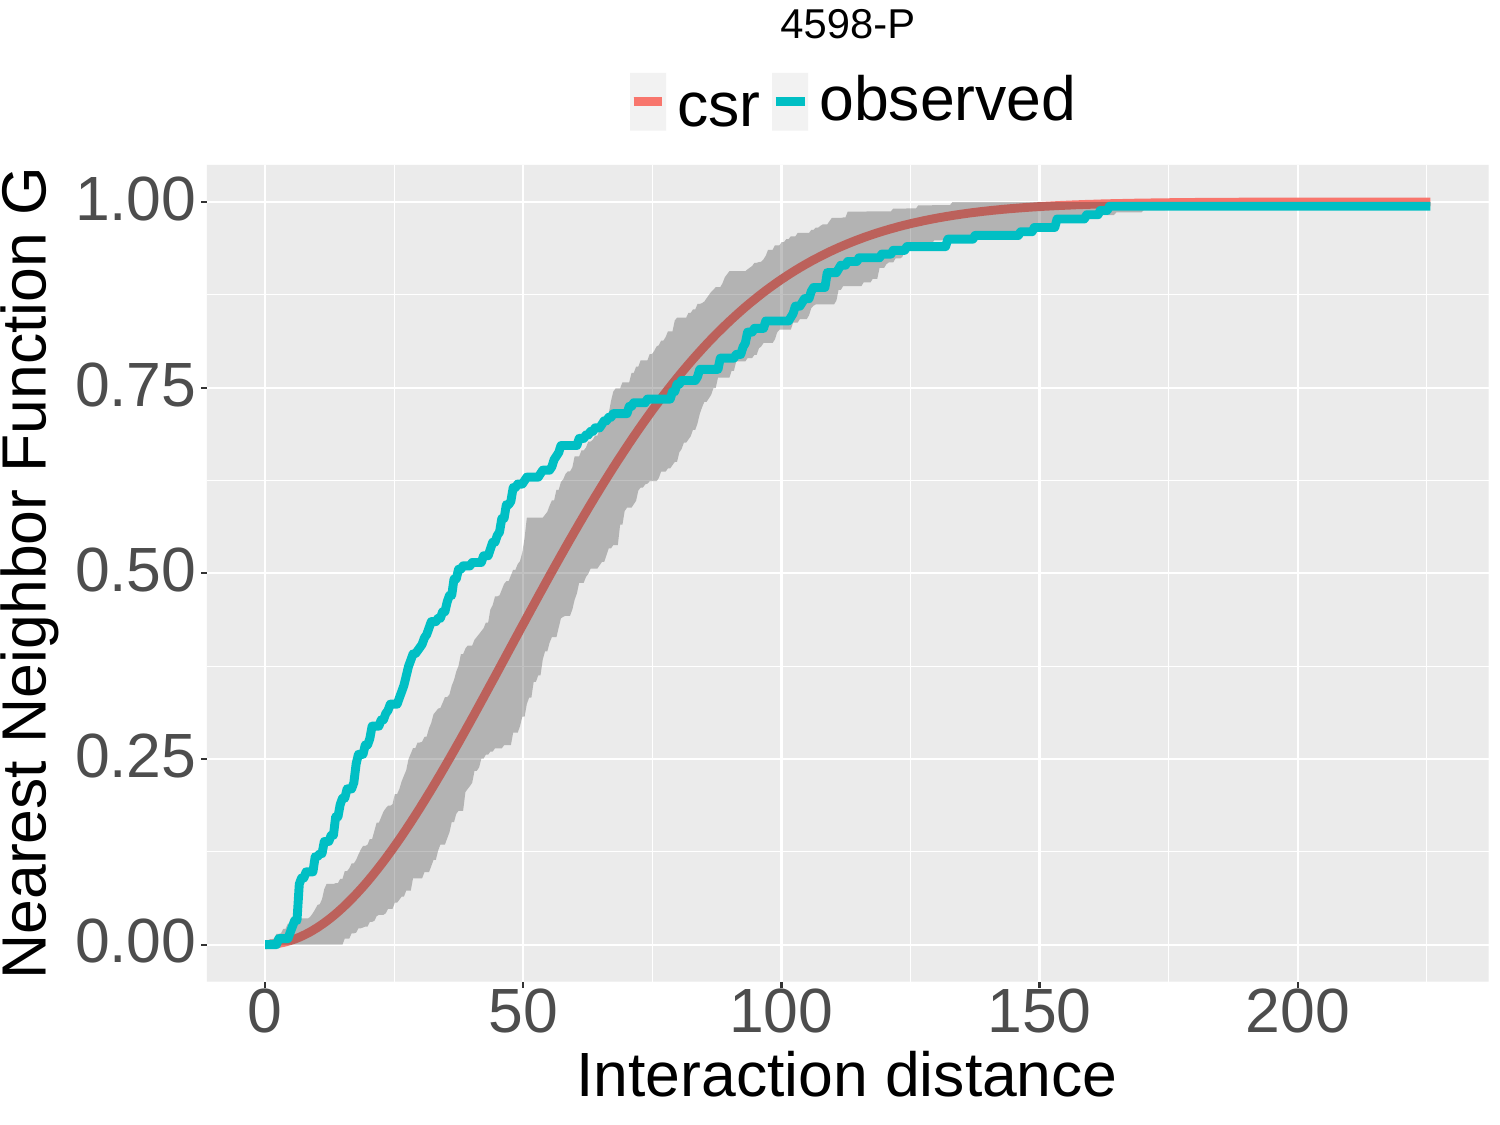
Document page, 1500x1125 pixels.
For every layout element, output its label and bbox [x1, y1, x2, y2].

text_box [0, 0, 1500, 1125]
